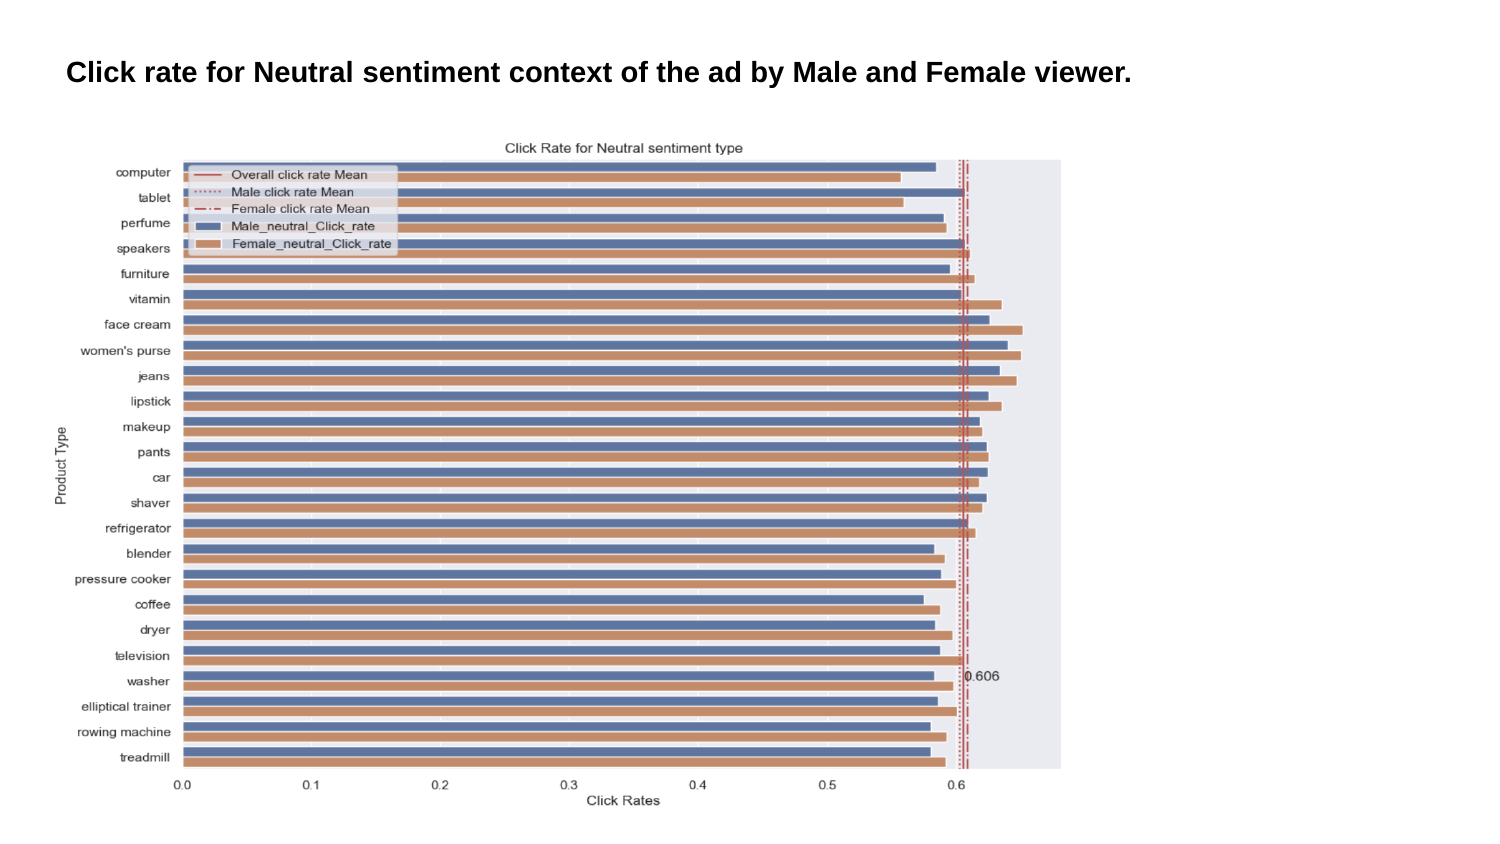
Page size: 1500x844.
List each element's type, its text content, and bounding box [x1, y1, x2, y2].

title Click rate for Neutral sentiment context of the ad by Male and Female viewer. [51, 38, 1449, 116]
picture [50, 141, 1062, 812]
